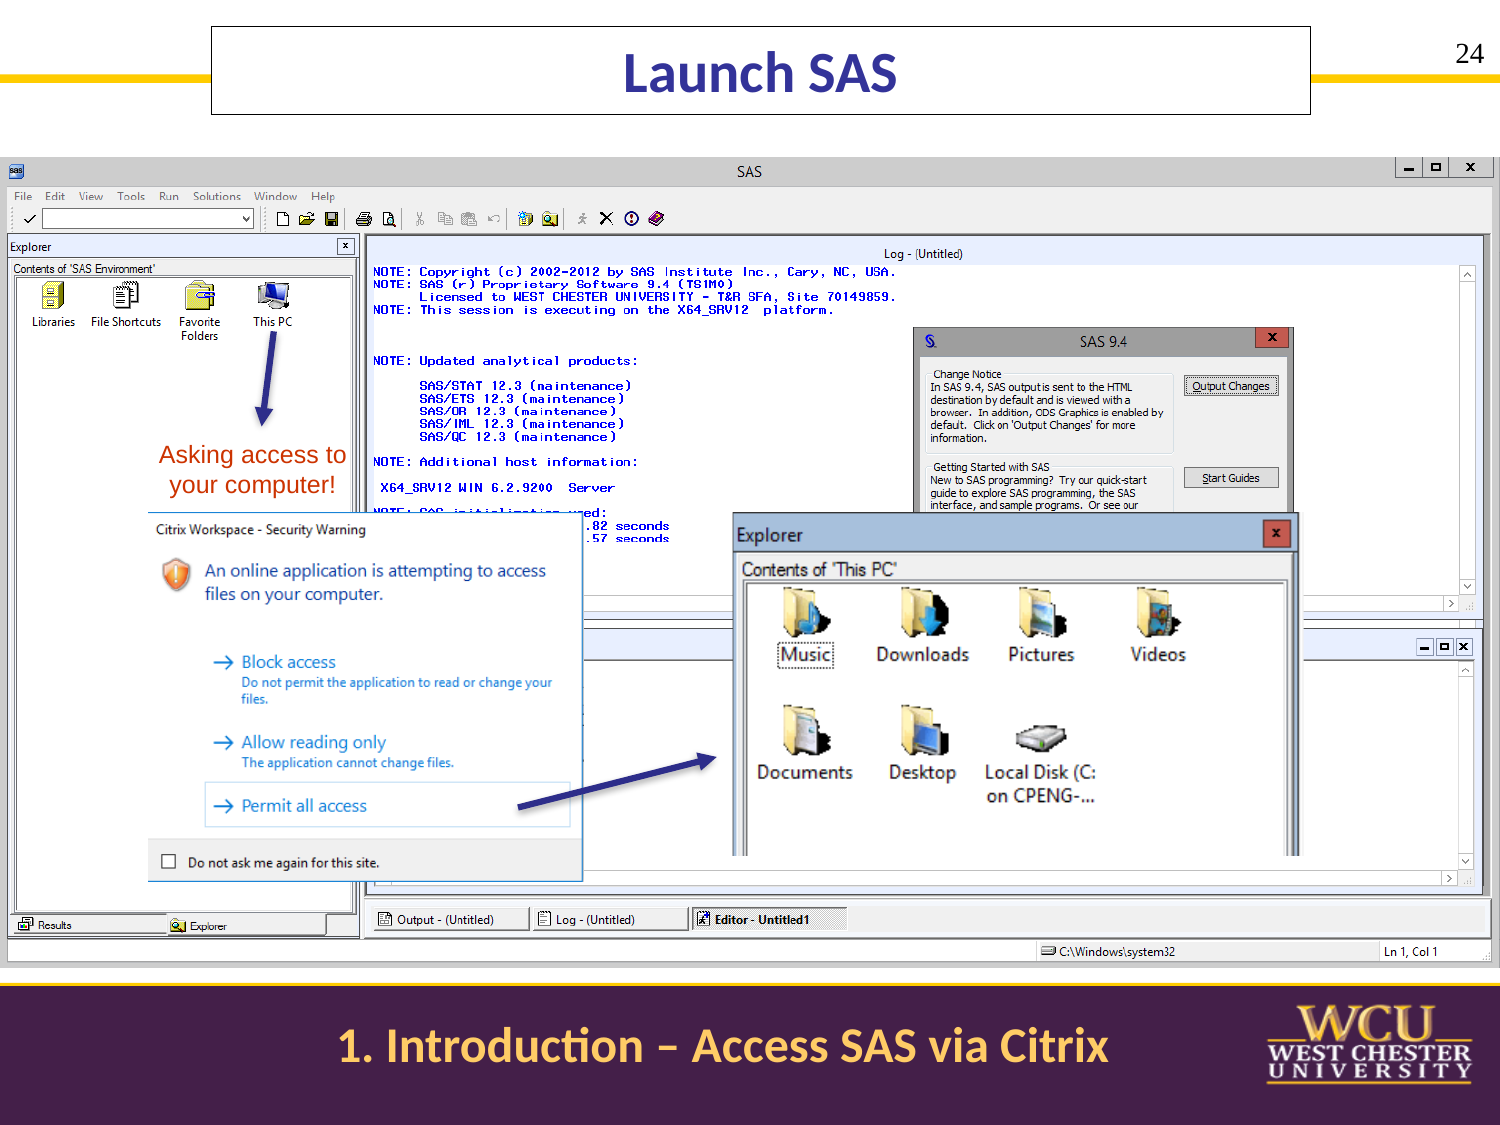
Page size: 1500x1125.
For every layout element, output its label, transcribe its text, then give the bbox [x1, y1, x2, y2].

slide_number 24 [1311, 26, 1500, 105]
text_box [261, 331, 275, 427]
title Launch SAS [211, 26, 1311, 115]
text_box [517, 756, 718, 808]
picture [0, 986, 1500, 1125]
picture [0, 156, 1500, 968]
